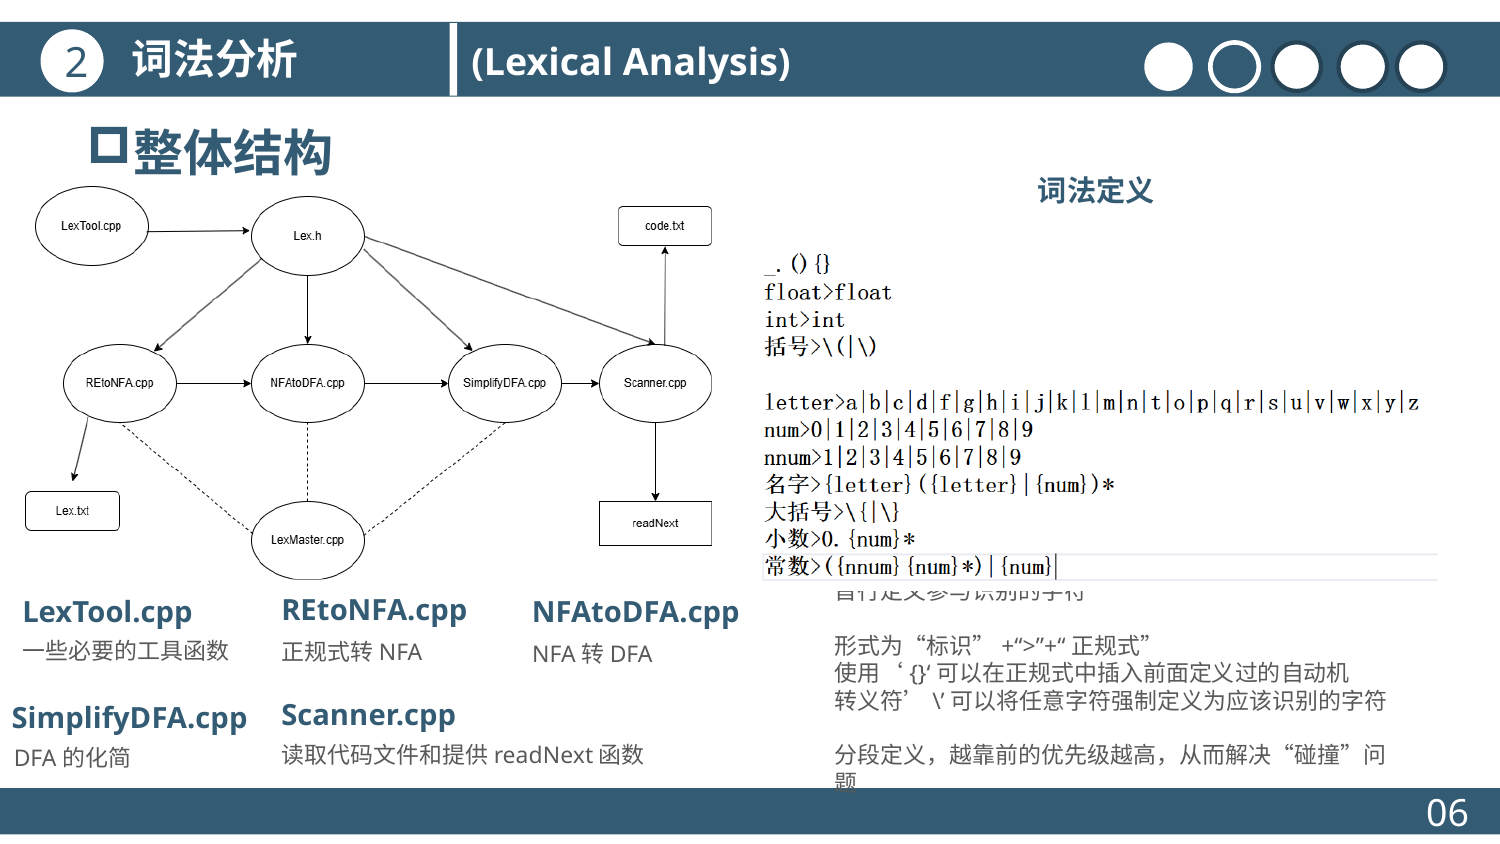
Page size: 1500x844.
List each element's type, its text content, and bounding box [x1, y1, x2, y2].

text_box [0, 698, 268, 794]
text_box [0, 781, 1500, 843]
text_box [268, 695, 730, 792]
text_box 首行定义参与识别的字符 形式为“标识”+“>”+“正规式” 使用‘{}‘可以在正规式中插入前面定义过的自动机 转义符’\’可以将任意字符强制定义为应该识别的字符 分段定义，越靠前的优先级越高，从而解决“碰撞”问题 [823, 596, 1422, 774]
picture [759, 253, 1438, 591]
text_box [10, 593, 471, 688]
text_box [0, 21, 1500, 98]
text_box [477, 590, 730, 689]
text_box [738, 593, 981, 690]
text_box 整体结构 [72, 114, 493, 179]
picture [24, 186, 712, 580]
text_box 词法定义 [1026, 172, 1395, 203]
